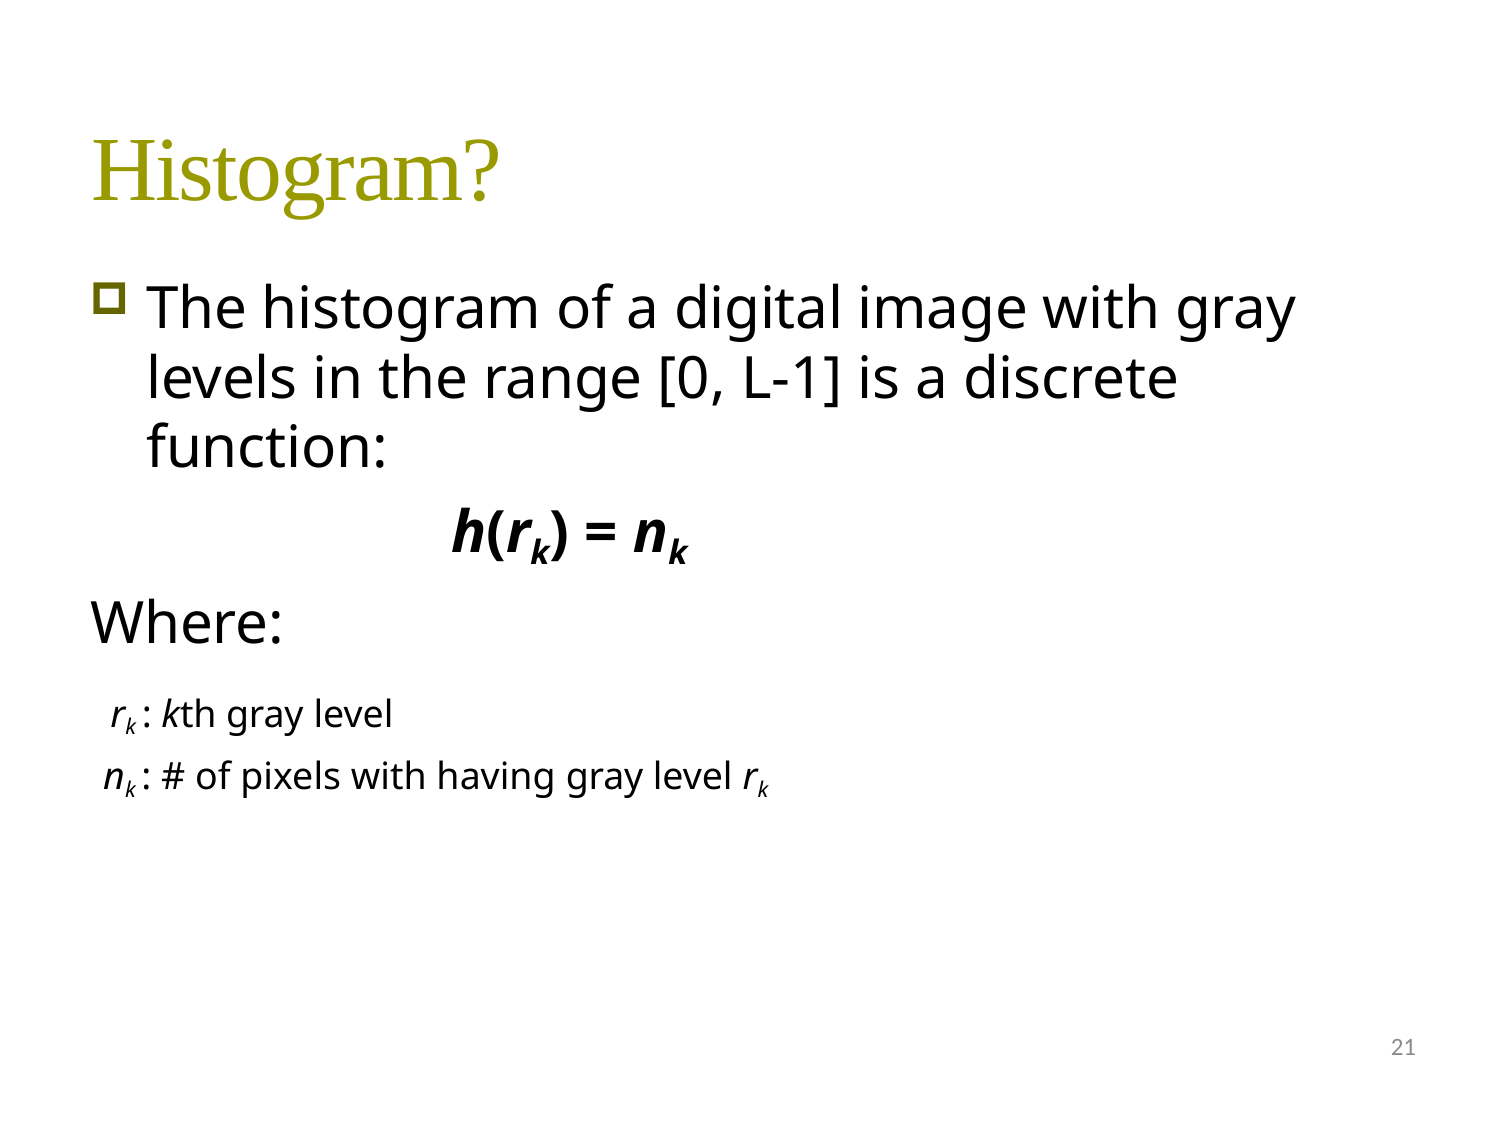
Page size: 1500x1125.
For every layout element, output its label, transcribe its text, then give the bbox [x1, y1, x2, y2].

text_box The histogram of a digital image with gray levels in the range [0, L-1] is a discrete function: h(rk) = nk Where: rk : kth gray level nk : # of pixels with having gray level rk [83, 267, 1402, 802]
slide_number 21 [1380, 719, 1417, 1125]
title Histogram? [88, 67, 504, 258]
